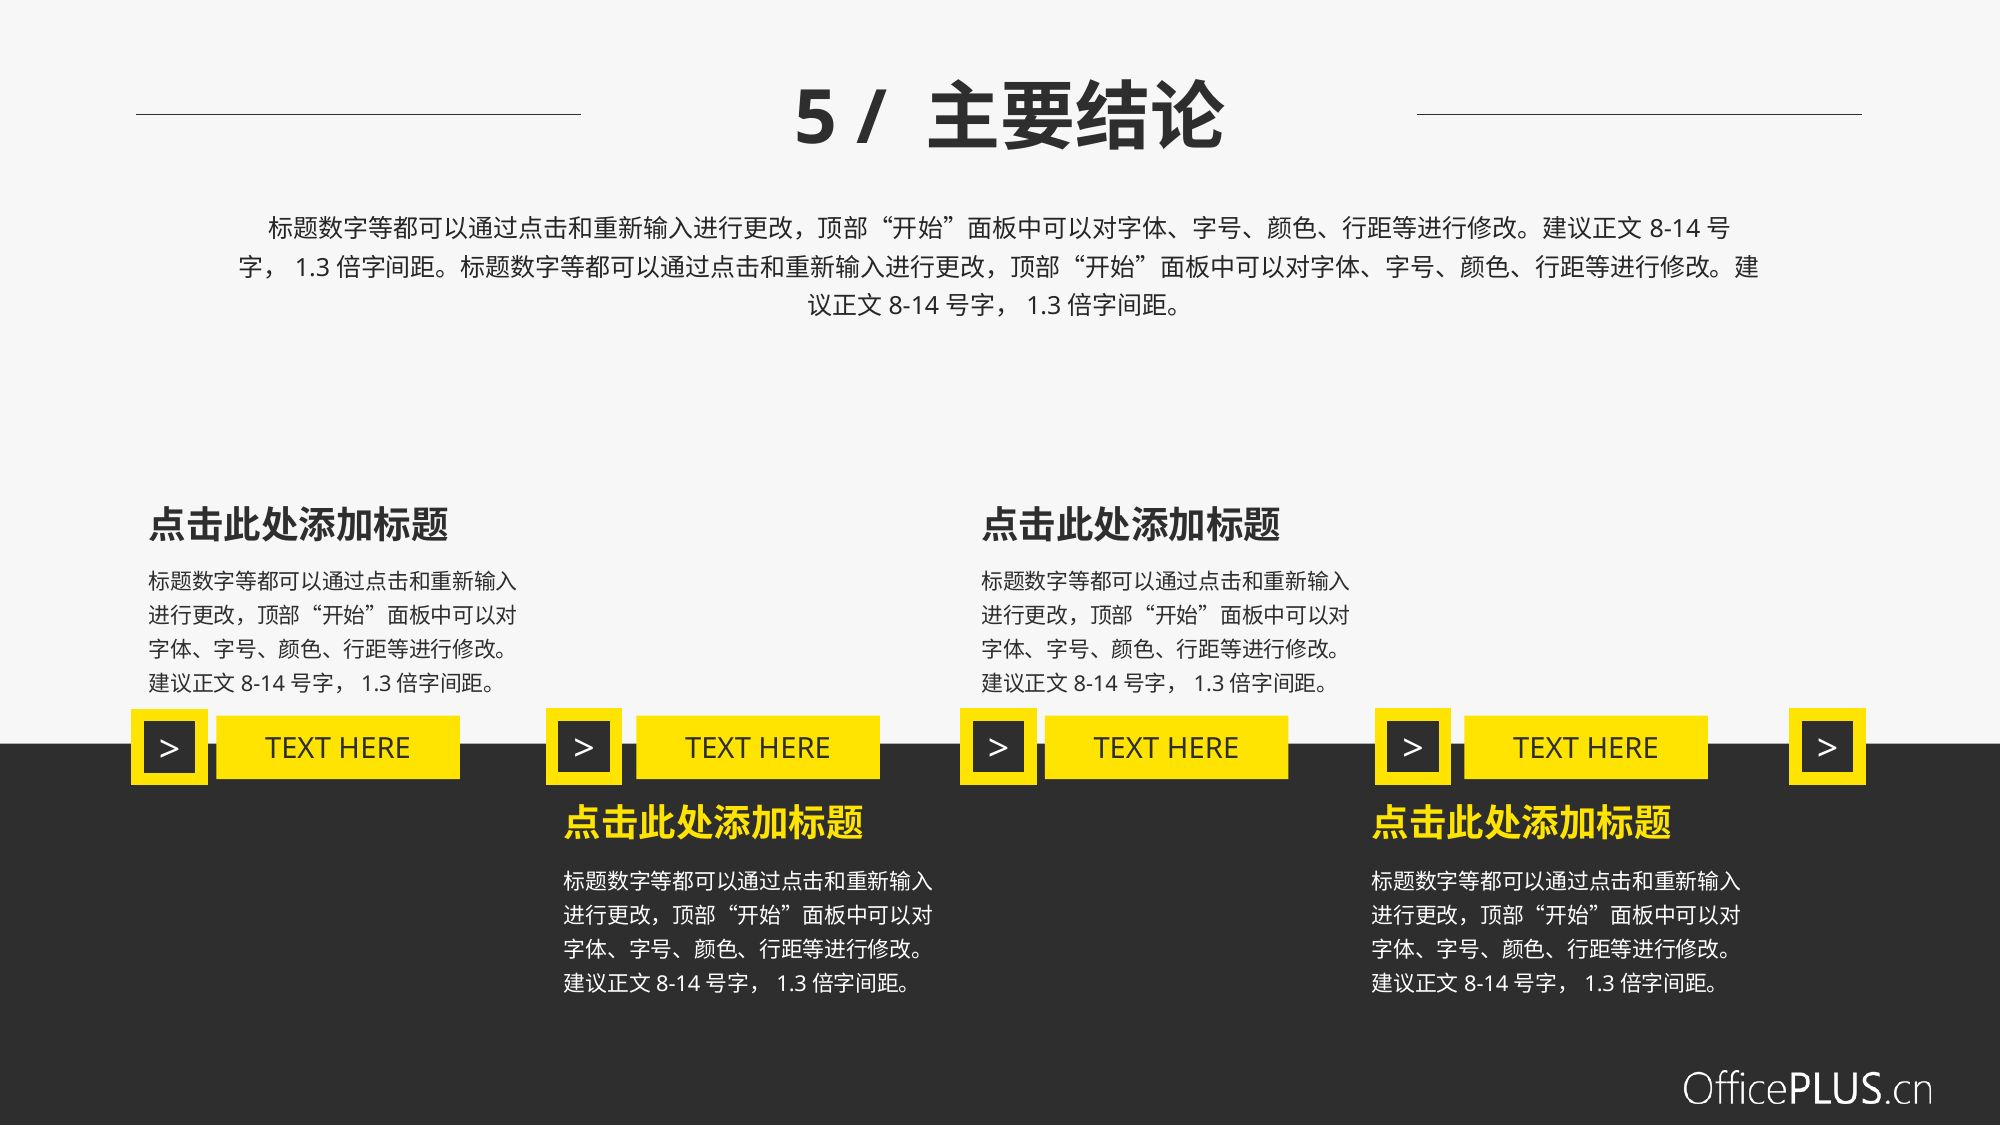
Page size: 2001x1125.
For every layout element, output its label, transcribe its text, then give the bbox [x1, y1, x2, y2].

text_box TEXT HERE [215, 714, 461, 780]
text_box > [966, 713, 1031, 779]
text_box > [1795, 713, 1861, 779]
text_box TEXT HERE [1463, 714, 1709, 780]
text_box 标题数字等都可以通过点击和重新输入进行更改，顶部“开始”面板中可以对字体、字号、颜色、行距等进行修改。建议正文8-14号字，1.3倍字间距。 [133, 551, 552, 703]
text_box 标题数字等都可以通过点击和重新输入进行更改，顶部“开始”面板中可以对字体、字号、颜色、行距等进行修改。建议正文8-14号字，1.3倍字间距。 [549, 852, 968, 1004]
text_box 标题数字等都可以通过点击和重新输入进行更改，顶部“开始”面板中可以对字体、字号、颜色、行距等进行修改。建议正文8-14号字，1.3倍字间距。 [966, 551, 1385, 703]
text_box 点击此处添加标题 [966, 493, 1366, 551]
text_box 标题数字等都可以通过点击和重新输入进行更改，顶部“开始”面板中可以对字体、字号、颜色、行距等进行修改。建议正文8-14号字，1.3倍字间距。标题数字等都可以通过点击和重新输入进行更改，顶部“开始”面板中可以对字体、字号、颜色、行距等进行修改。建议正文8-14号字，1.3倍字间距。 [216, 195, 1784, 328]
picture [1684, 1070, 1931, 1104]
text_box 点击此处添加标题 [1357, 791, 1860, 852]
text_box 5 / 主要结论 [759, 61, 1241, 166]
text_box 点击此处添加标题 [133, 493, 637, 554]
text_box > [551, 713, 617, 779]
text_box TEXT HERE [635, 714, 881, 780]
text_box 点击此处添加标题 [549, 791, 1052, 852]
text_box > [1380, 713, 1446, 779]
text_box > [137, 714, 203, 780]
text_box TEXT HERE [1044, 714, 1289, 780]
text_box 标题数字等都可以通过点击和重新输入进行更改，顶部“开始”面板中可以对字体、字号、颜色、行距等进行修改。建议正文8-14号字，1.3倍字间距。 [1357, 852, 1776, 1004]
